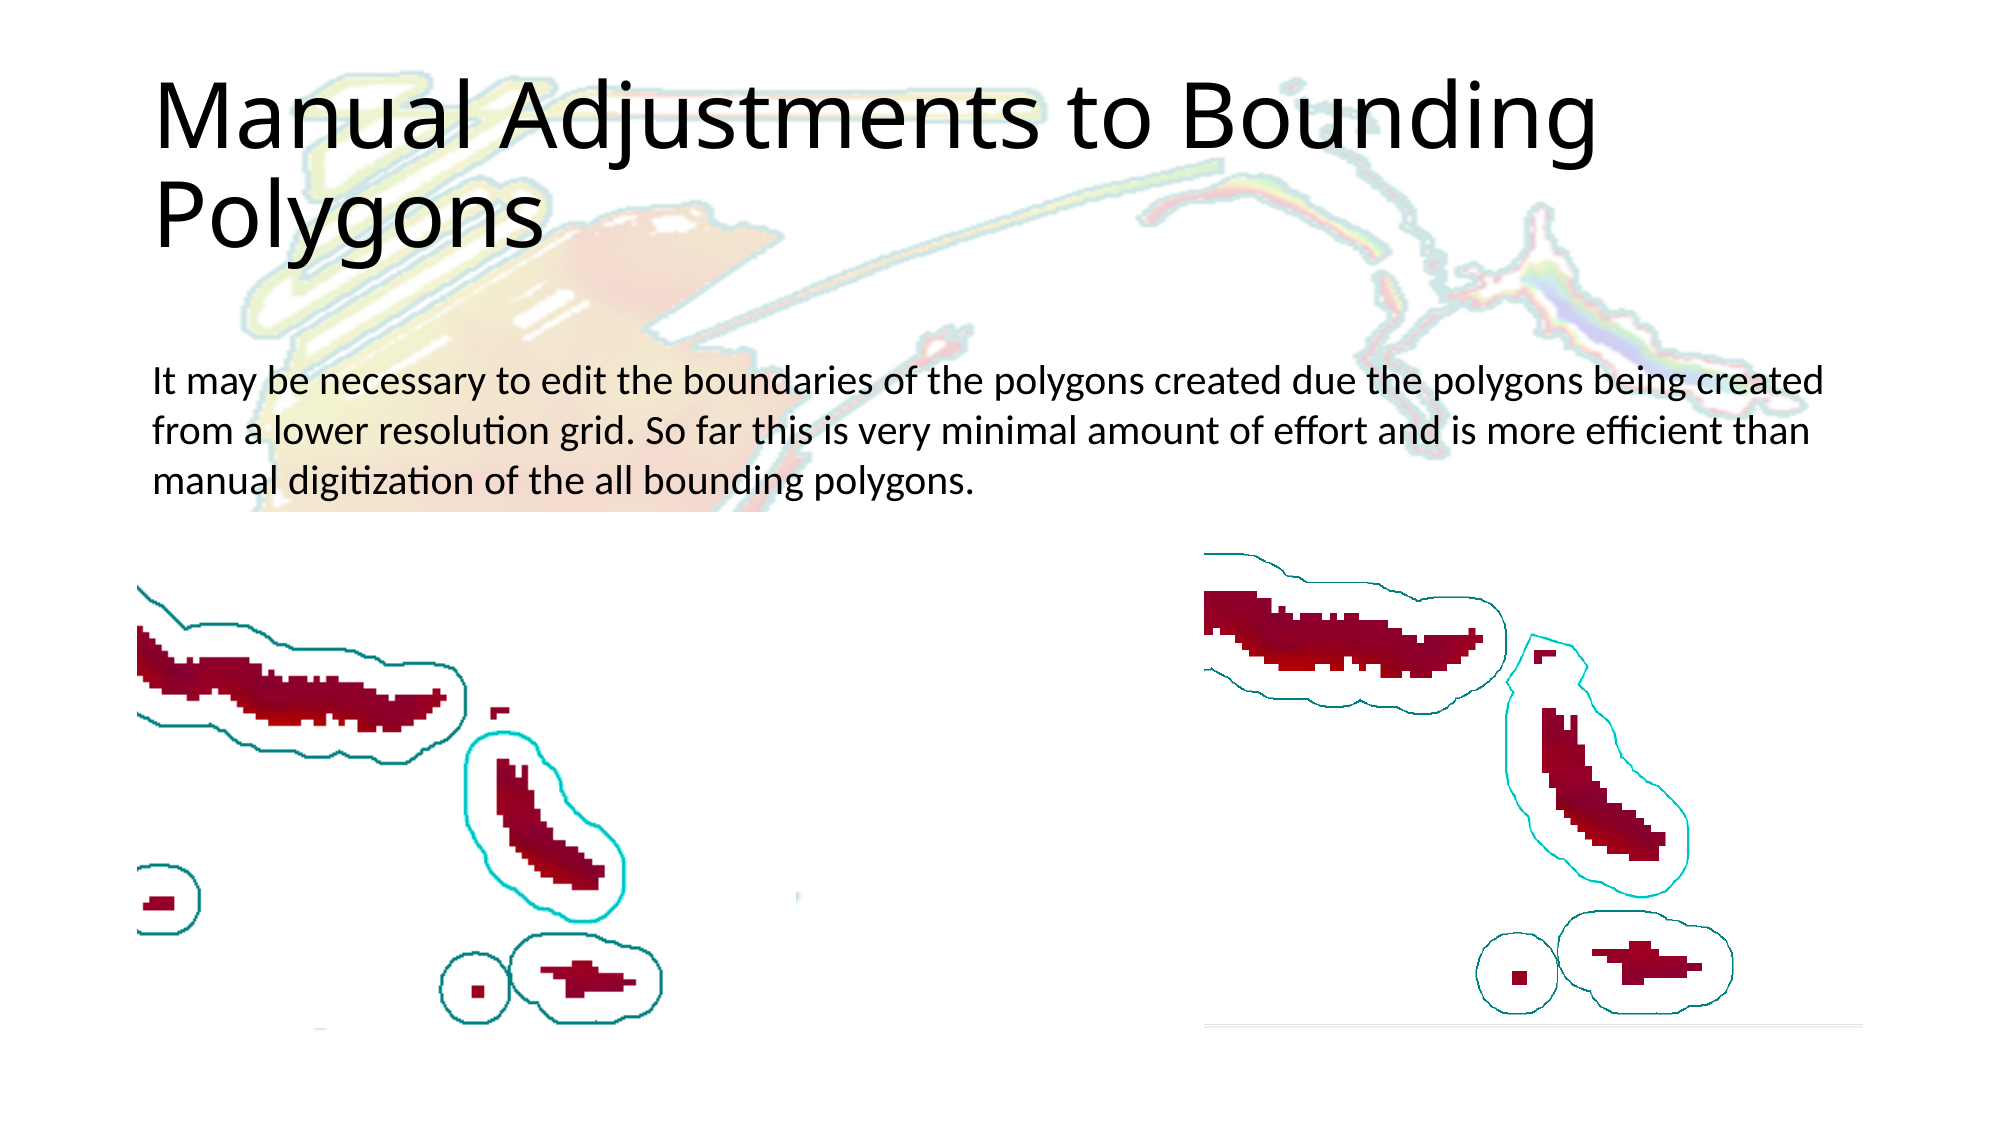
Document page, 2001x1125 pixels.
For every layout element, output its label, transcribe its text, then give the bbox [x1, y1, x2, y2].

picture [1204, 522, 1863, 1028]
text_box It may be necessary to edit the boundaries of the polygons created due the polygons being created from a lower resolution grid. So far this is very minimal amount of effort and is more efficient than manual digitization of the all bounding polygons. [137, 345, 1863, 511]
title Manual Adjustments to Bounding Polygons [137, 59, 1863, 278]
picture [137, 512, 796, 1028]
